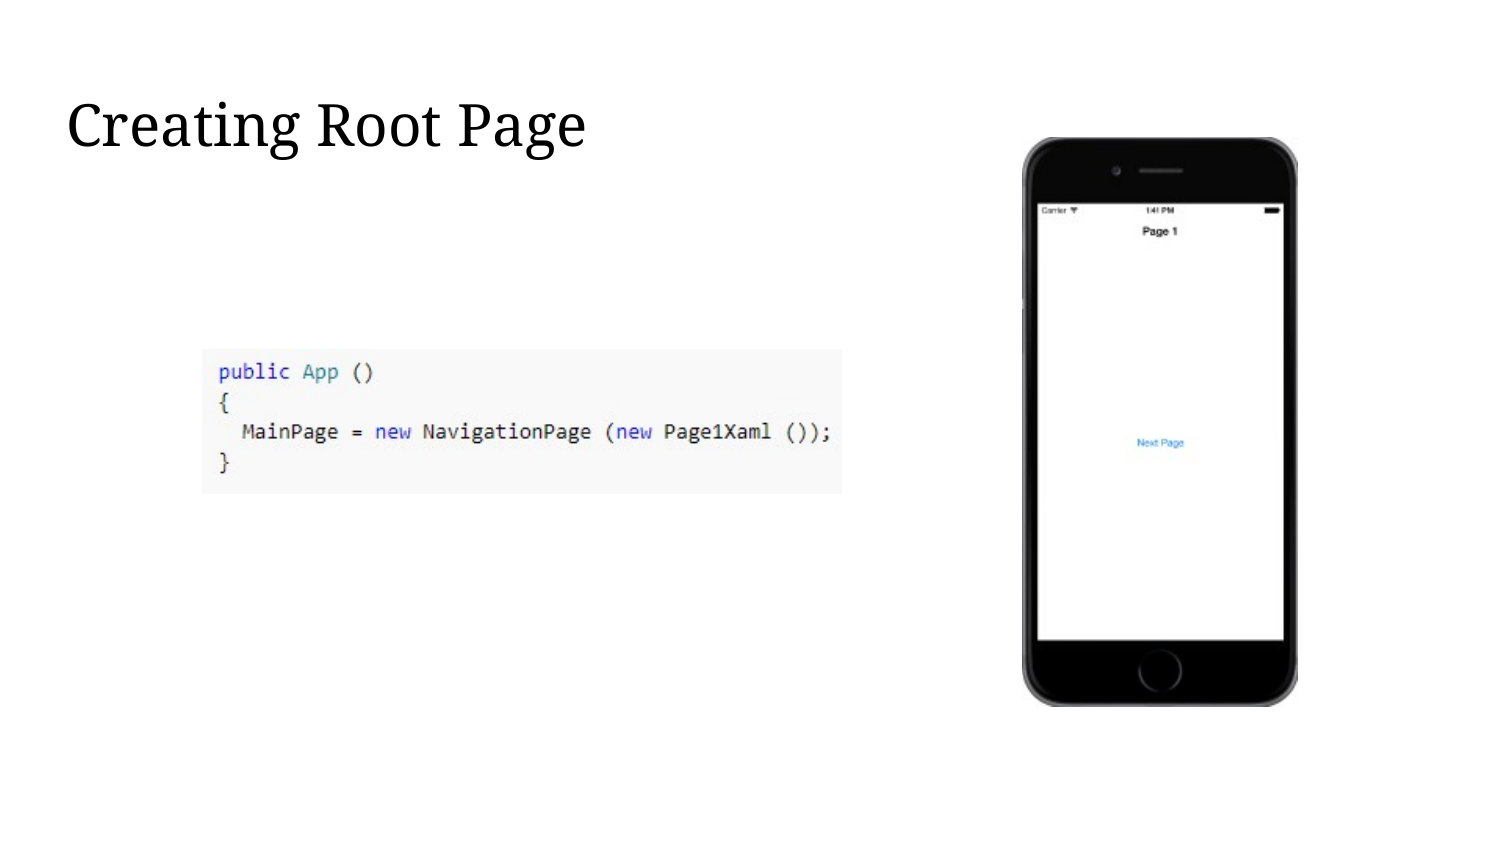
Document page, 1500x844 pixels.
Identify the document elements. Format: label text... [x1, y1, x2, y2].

picture [201, 349, 842, 494]
title Creating Root Page [51, 72, 1449, 167]
picture [1022, 137, 1298, 707]
